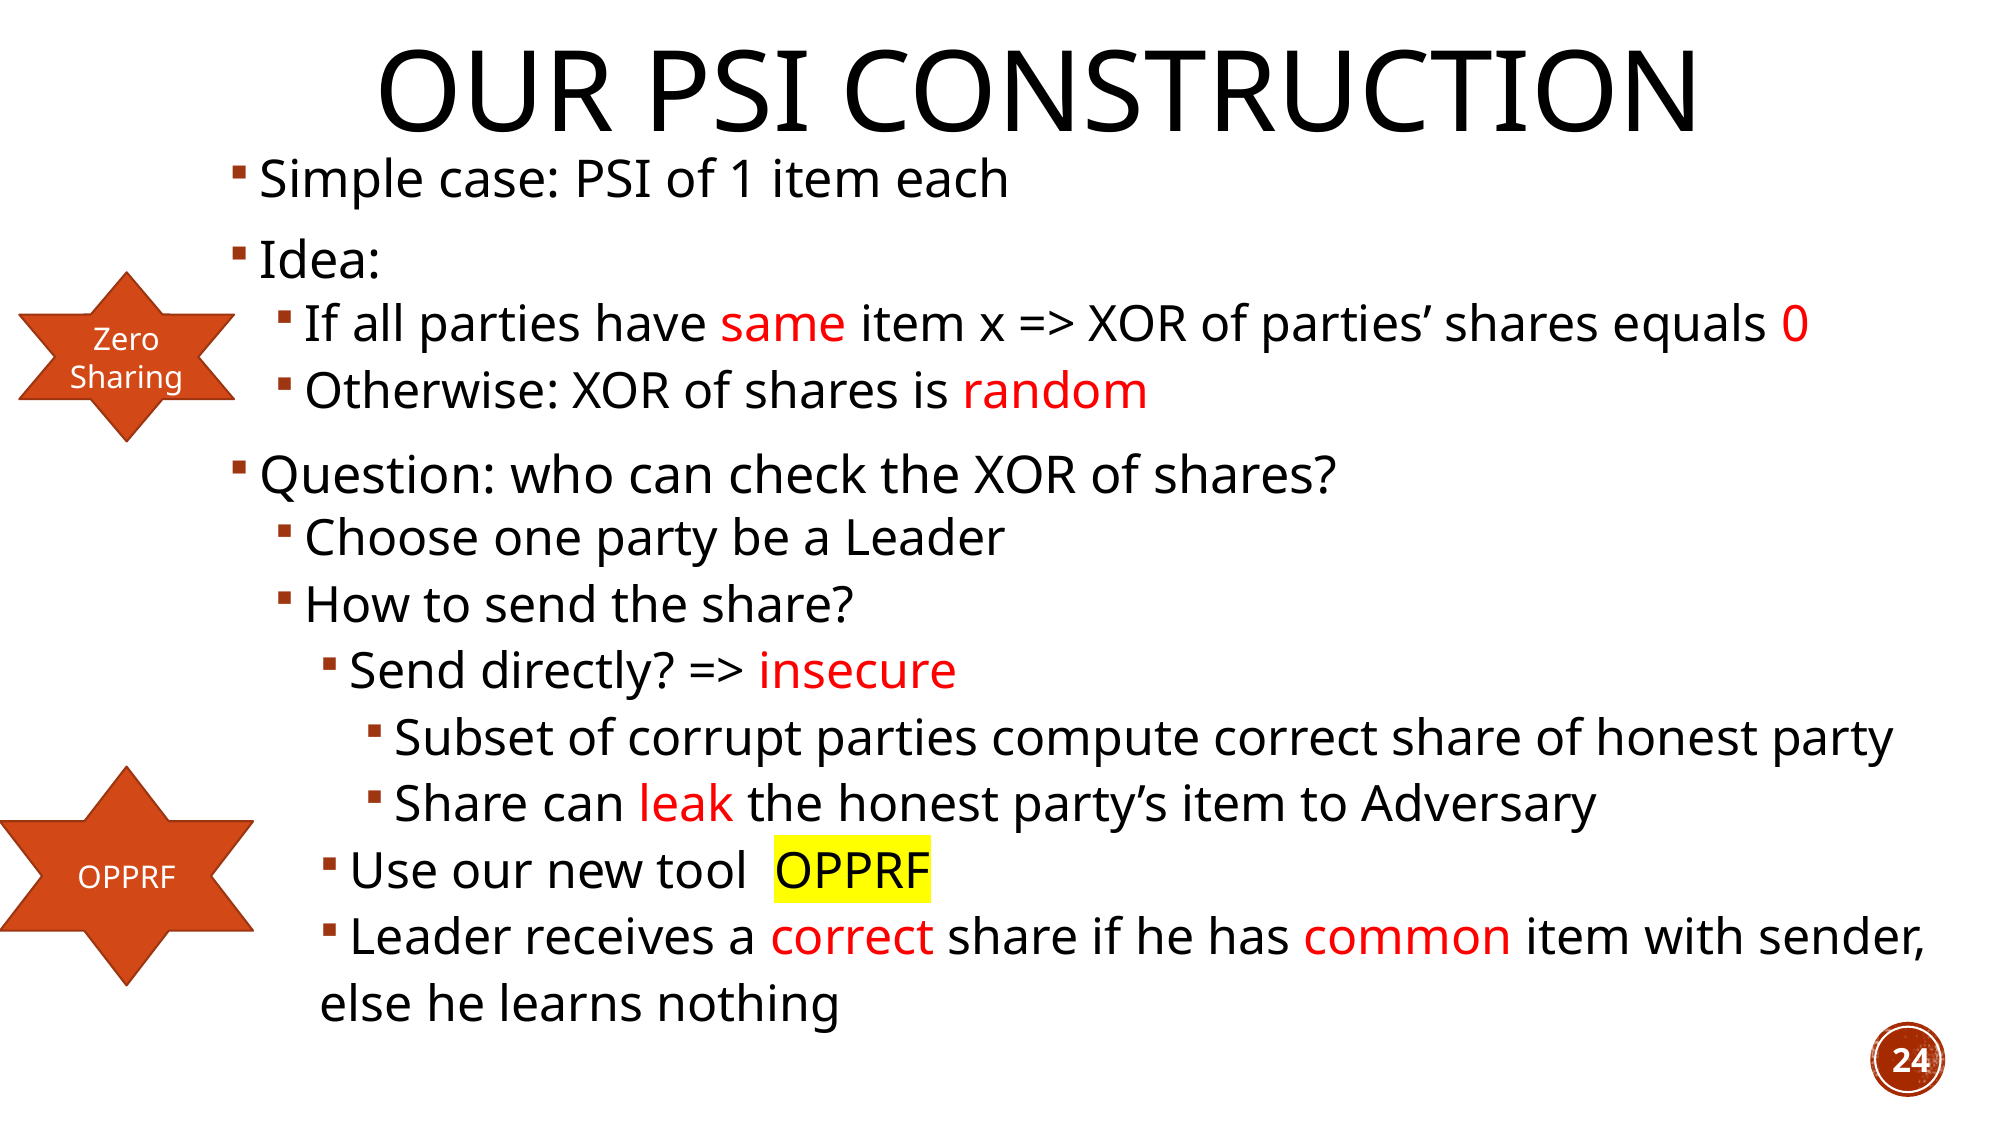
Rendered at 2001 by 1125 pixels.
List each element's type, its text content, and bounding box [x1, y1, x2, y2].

list Simple case: PSI of 1 item each Idea: If all parties have same item x => XOR of parties’ shares equals 0 Otherwise: XOR of shares is random Question: who can check the XOR of shares? Choose one party be a Leader How to send the share? Send directly? => insecure Subset of corrupt parties compute correct share of honest party Share can leak the honest party’s item to Adversary Use our new tool OPPRF Leader receives a correct share if he has common item with sender, else he learns nothing [214, 145, 2000, 1125]
slide_number 24 [1877, 1031, 1983, 1094]
text_box Zero Sharing [18, 271, 235, 443]
text_box OPPRF [0, 765, 255, 987]
title Our PSI construction [214, 21, 1865, 145]
